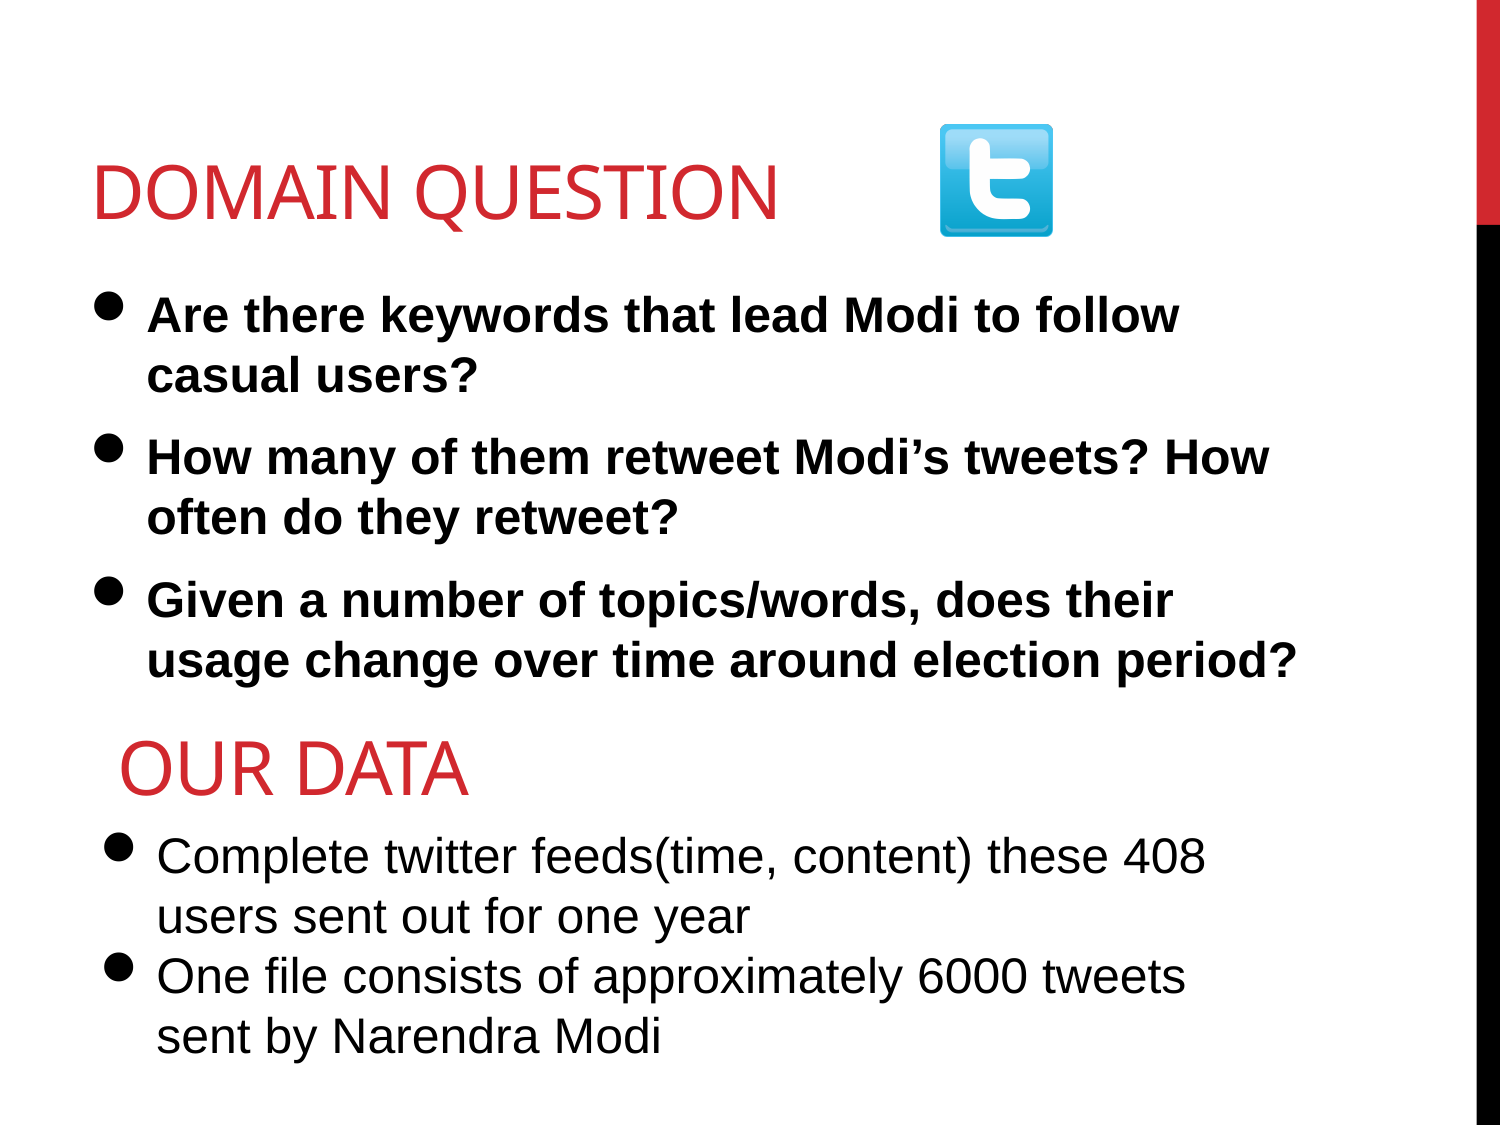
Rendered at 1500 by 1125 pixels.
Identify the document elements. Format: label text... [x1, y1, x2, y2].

title Domain Question [75, 125, 947, 243]
picture [946, 226, 1048, 232]
text_box Our data [102, 700, 1053, 818]
text_box Complete twitter feeds(time, content) these 408 users sent out for one year One file consists of approximately 6000 tweets sent by Narendra Modi [85, 816, 1309, 1072]
picture [940, 124, 1054, 238]
list Are there keywords that lead Modi to follow casual users? How many of them retweet Modi’s tweets? How often do they retweet? Given a number of topics/words, does their usage change over time around election period? [75, 274, 1319, 701]
